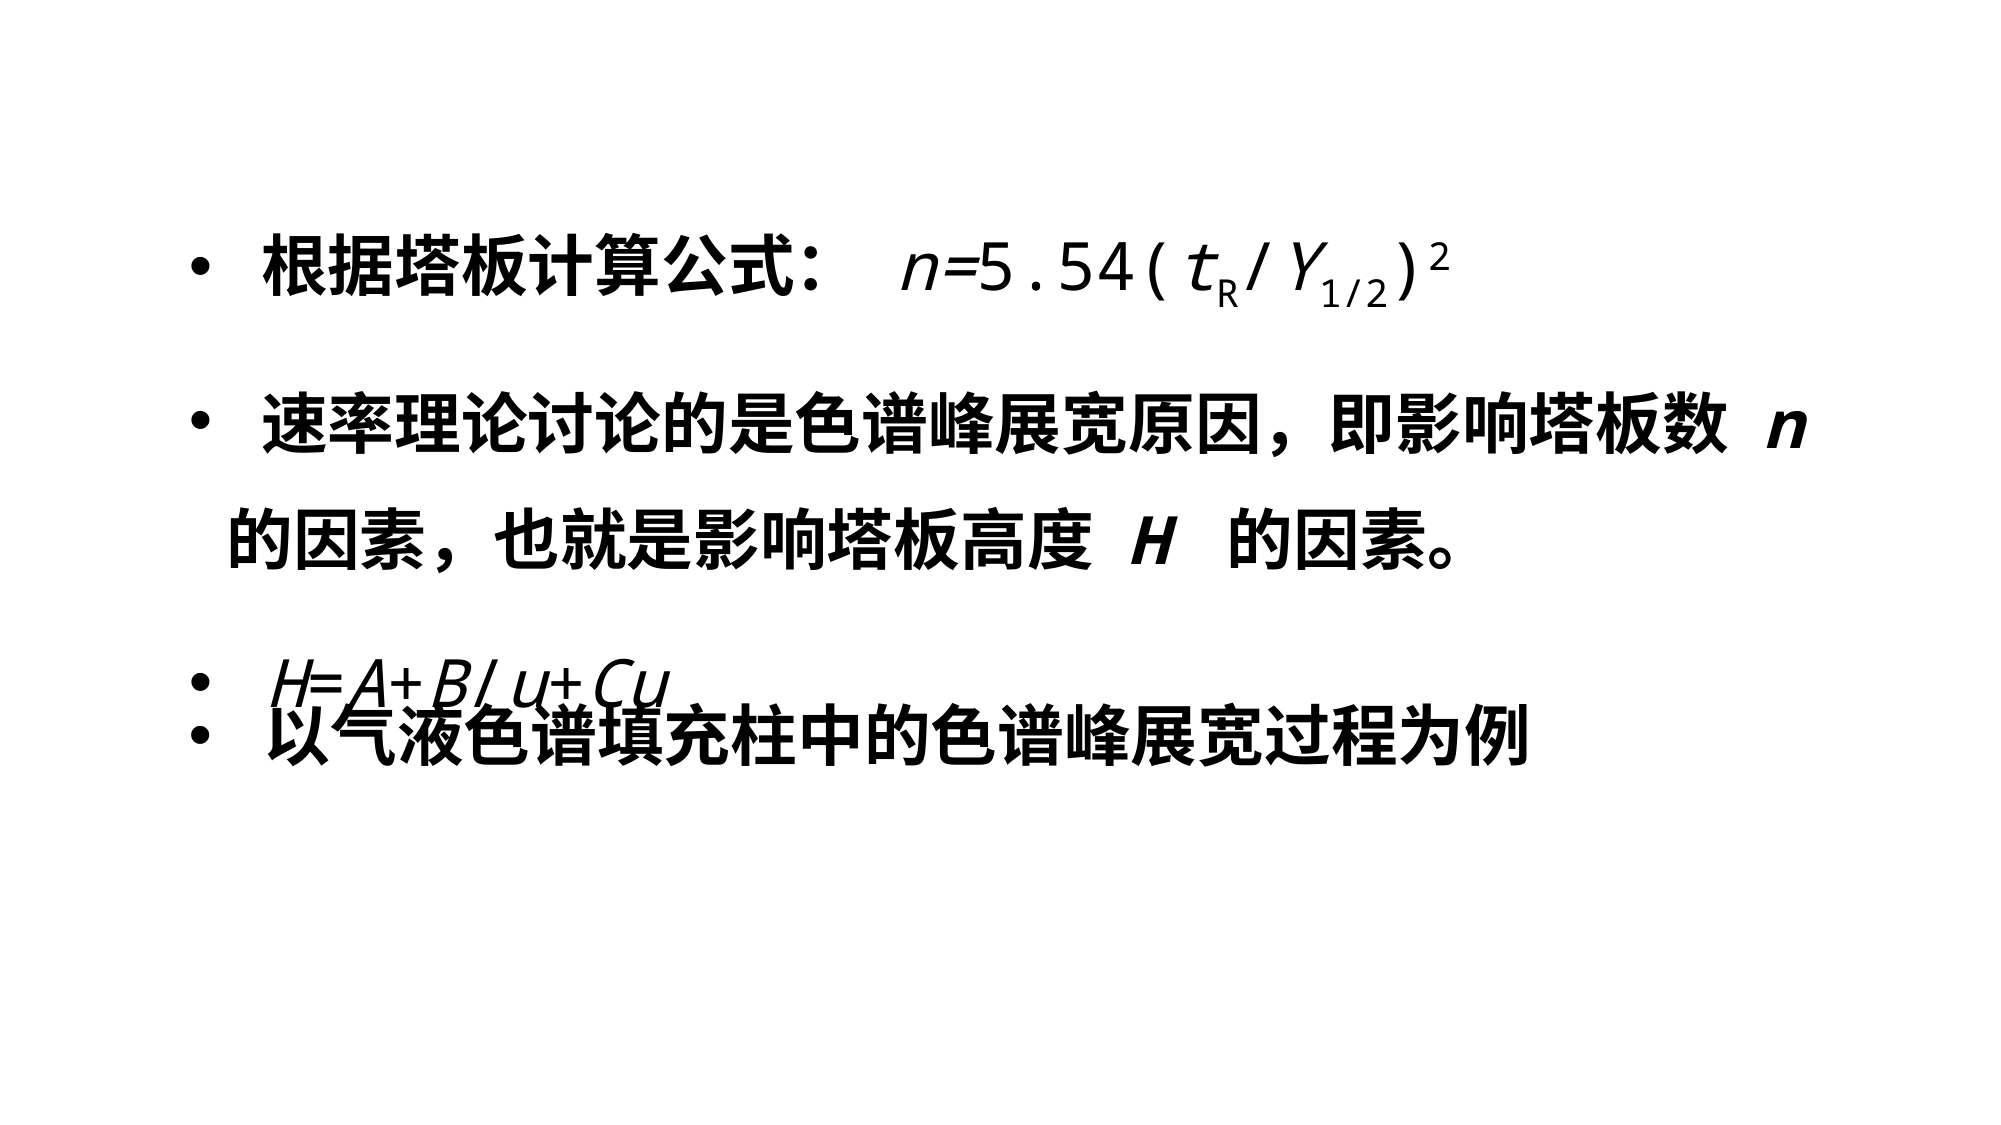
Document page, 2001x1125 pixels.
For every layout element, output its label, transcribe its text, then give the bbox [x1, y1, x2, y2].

list 根据塔板计算公式： n=5.54(tR/Y1/2)2 速率理论讨论的是色谱峰展宽原因，即影响塔板数 n 的因素，也就是影响塔板高度 H 的因素。 H=A+B/u+Cu [173, 184, 1879, 1010]
text_box 以气液色谱填充柱中的色谱峰展宽过程为例 [173, 686, 1626, 782]
